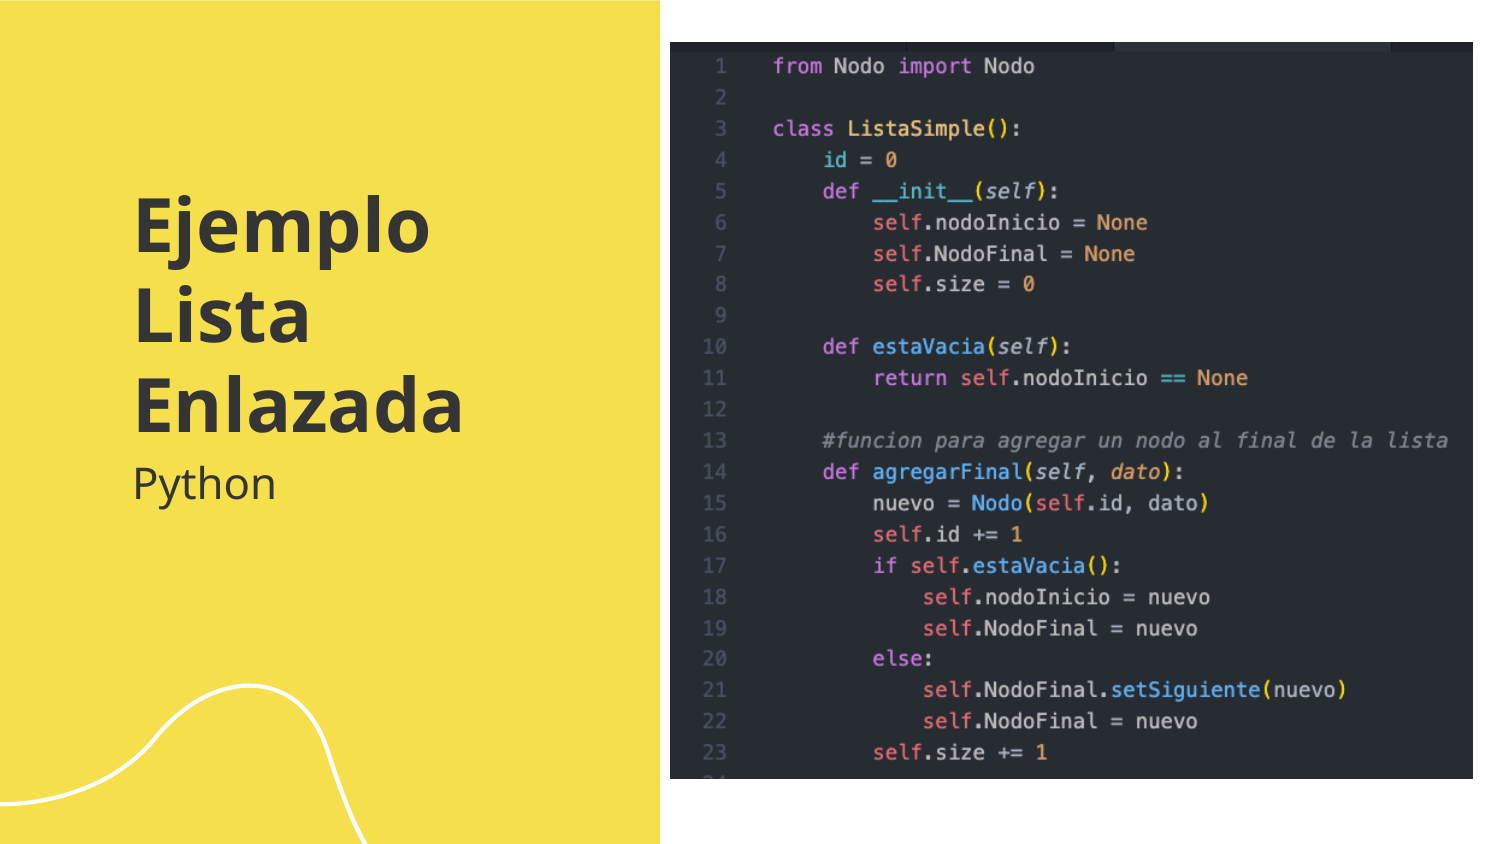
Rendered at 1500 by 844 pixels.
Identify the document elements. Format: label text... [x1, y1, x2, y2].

title Ejemplo Lista Enlazada [116, 162, 560, 336]
subtitle Python [116, 440, 611, 711]
picture [670, 41, 1473, 779]
